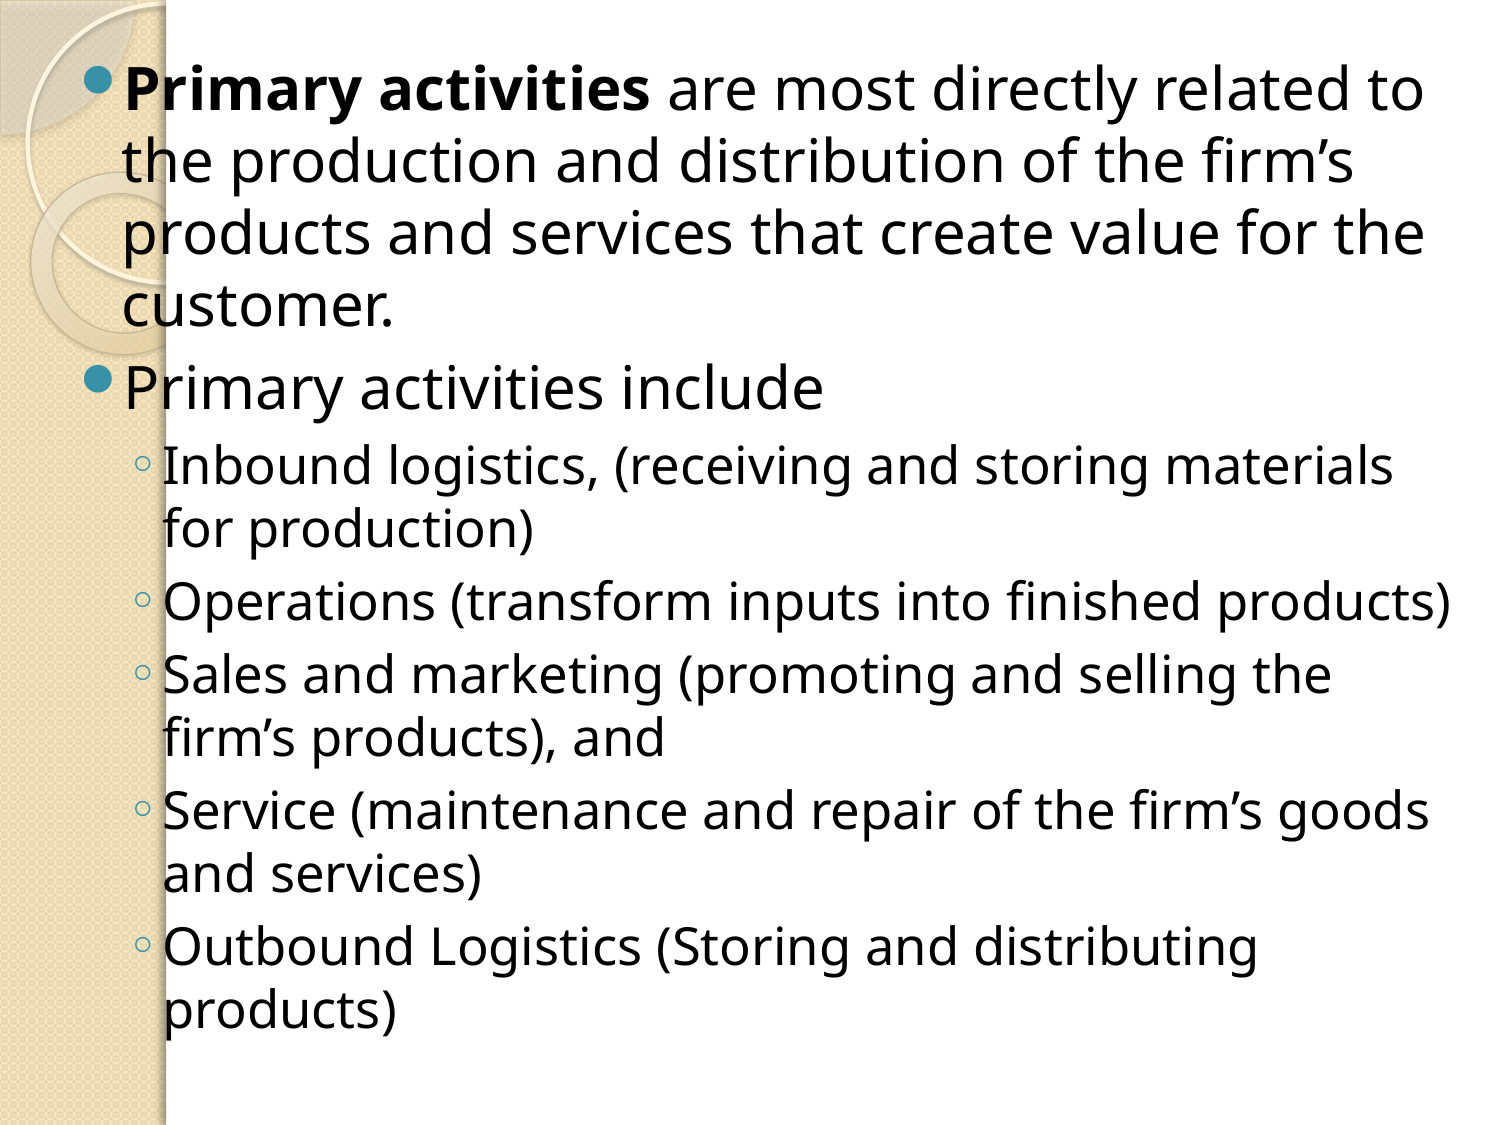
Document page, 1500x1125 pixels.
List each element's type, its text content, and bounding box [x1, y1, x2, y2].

list Primary activities are most directly related to the production and distribution of the firm’s products and services that create value for the customer. Primary activities include Inbound logistics, (receiving and storing materials for production) Operations (transform inputs into finished products) Sales and marketing (promoting and selling the firm’s products), and Service (maintenance and repair of the firm’s goods and services) Outbound Logistics (Storing and distributing products) [53, 42, 1469, 1106]
